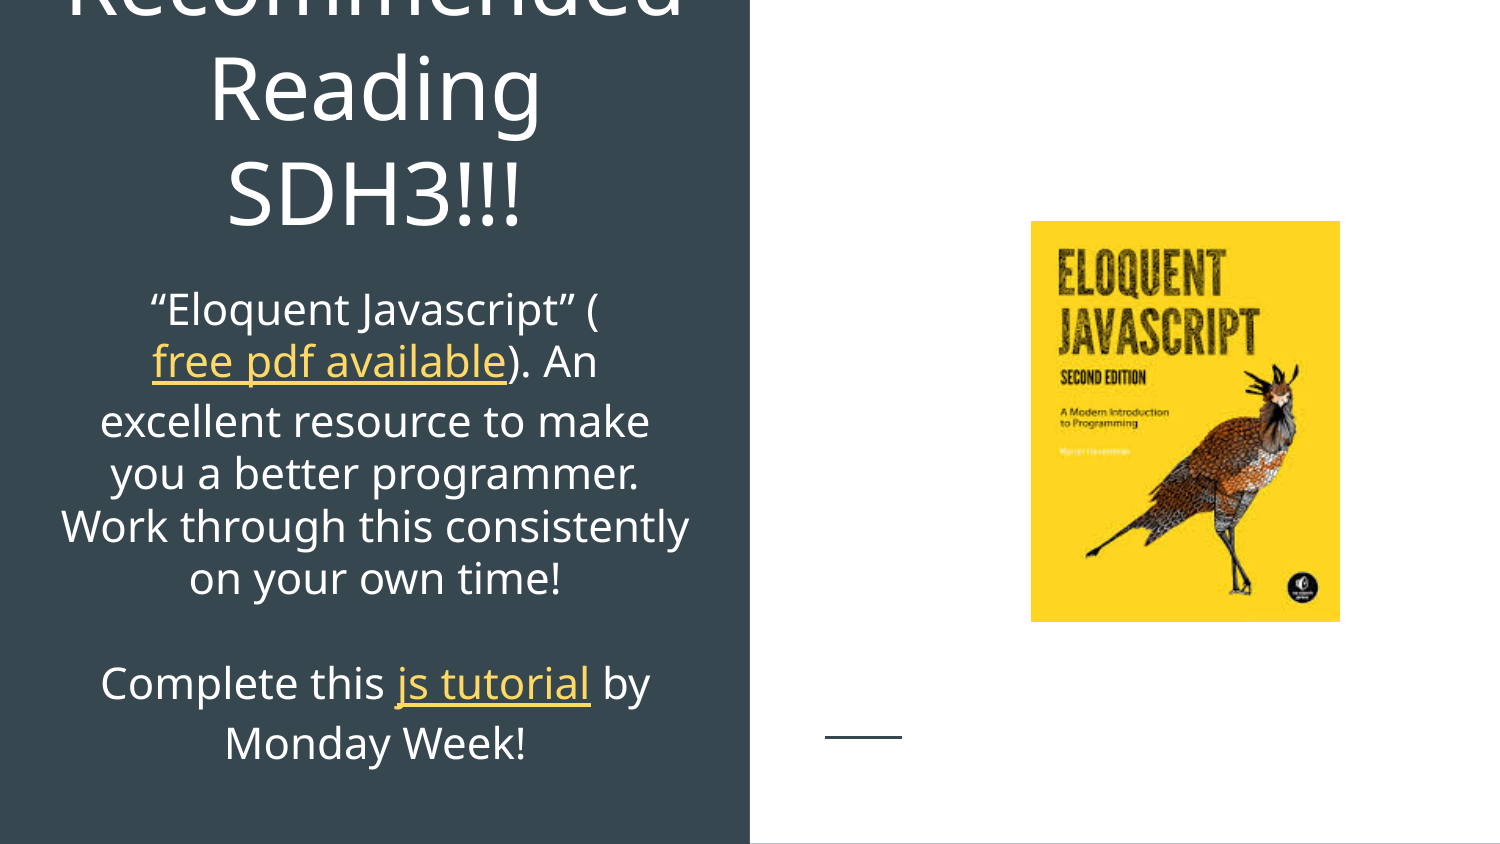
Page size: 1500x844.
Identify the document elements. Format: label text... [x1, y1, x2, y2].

picture [1031, 221, 1340, 623]
subtitle “Eloquent Javascript” (free pdf available). An excellent resource to make you a better programmer. Work through this consistently on your own time! Complete this js tutorial by Monday Week! [43, 266, 708, 488]
title Recommended Reading SDH3!!! [43, 0, 708, 258]
